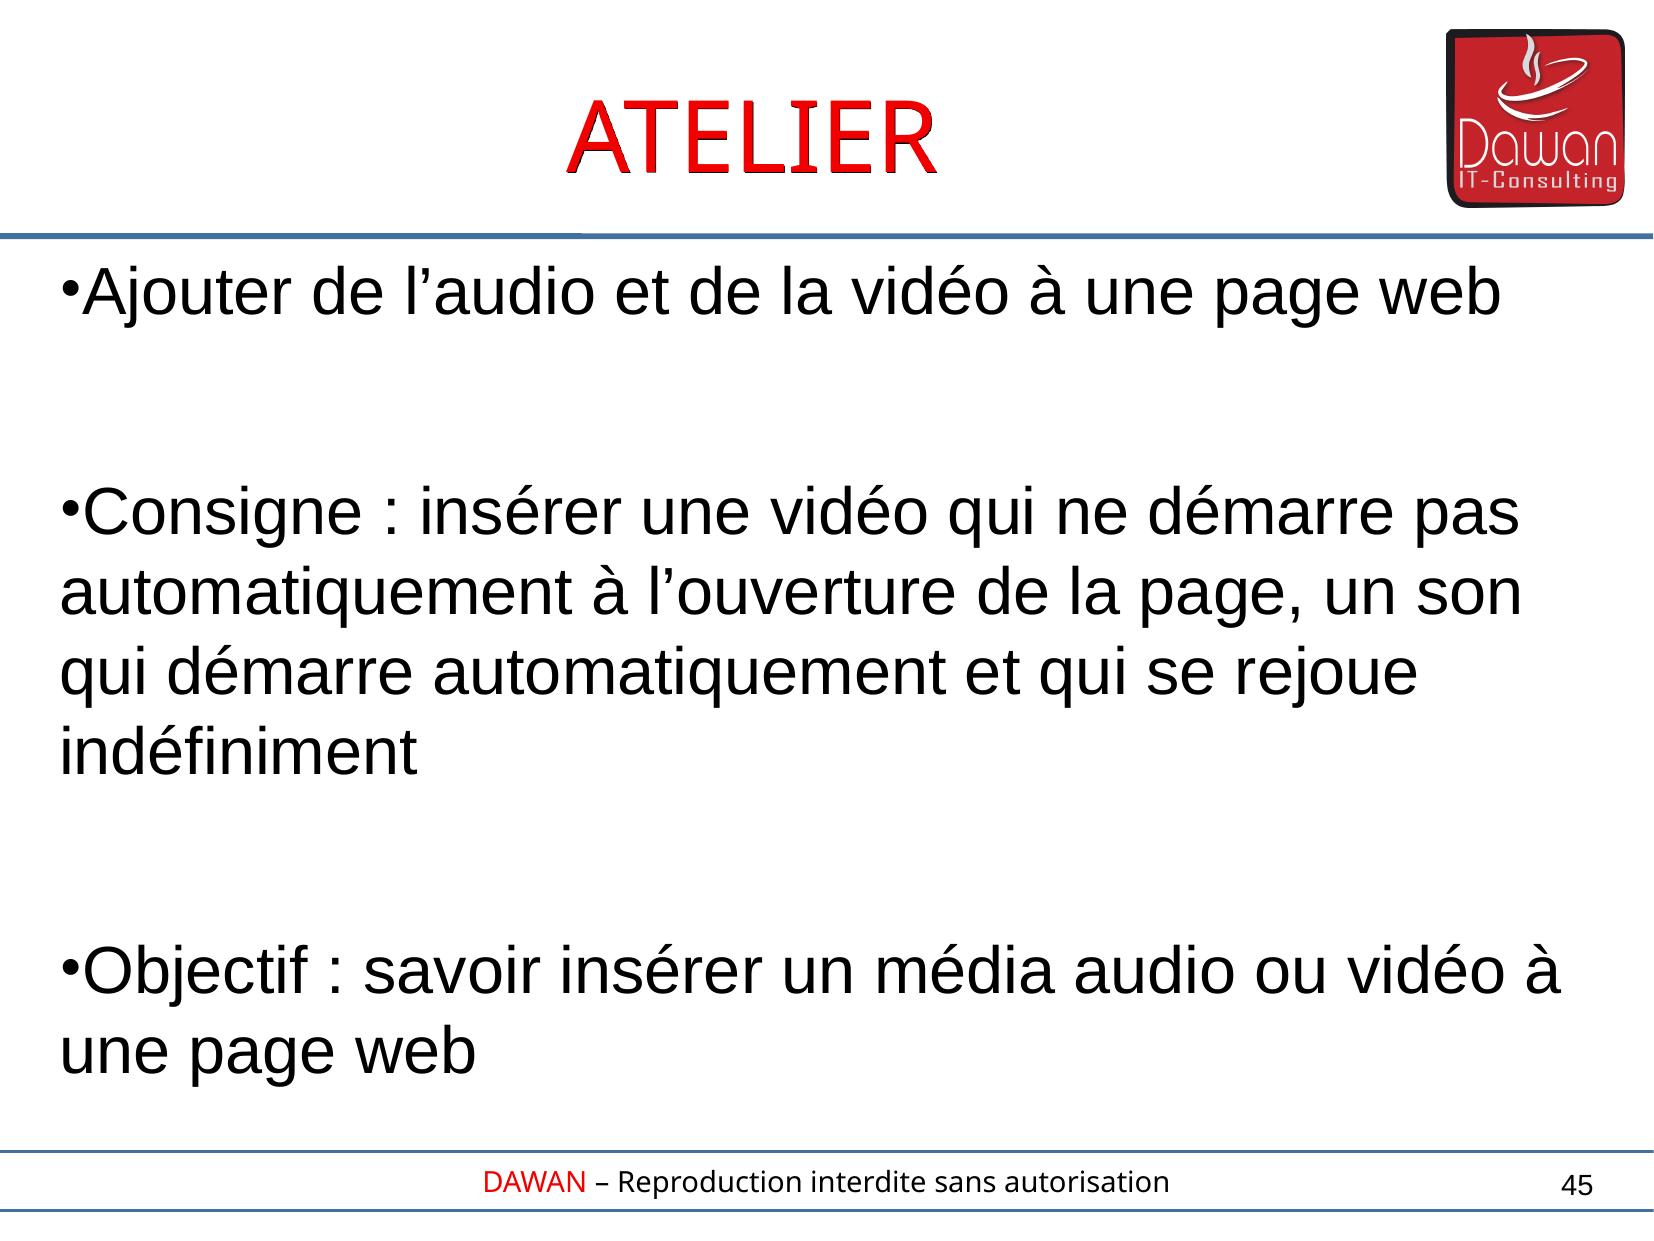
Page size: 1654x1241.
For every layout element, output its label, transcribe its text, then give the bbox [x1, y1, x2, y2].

list Ajouter de l’audio et de la vidéo à une page web Consigne : insérer une vidéo qui ne démarre pas automatiquement à l’ouverture de la page, un son qui démarre automatiquement et qui se rejoue indéfiniment Objectif : savoir insérer un média audio ou vidéo à une page web [59, 247, 1594, 1047]
slide_number 45 [1535, 1169, 1594, 1233]
title ATELIER [59, 29, 1447, 237]
picture [1447, 29, 1625, 208]
